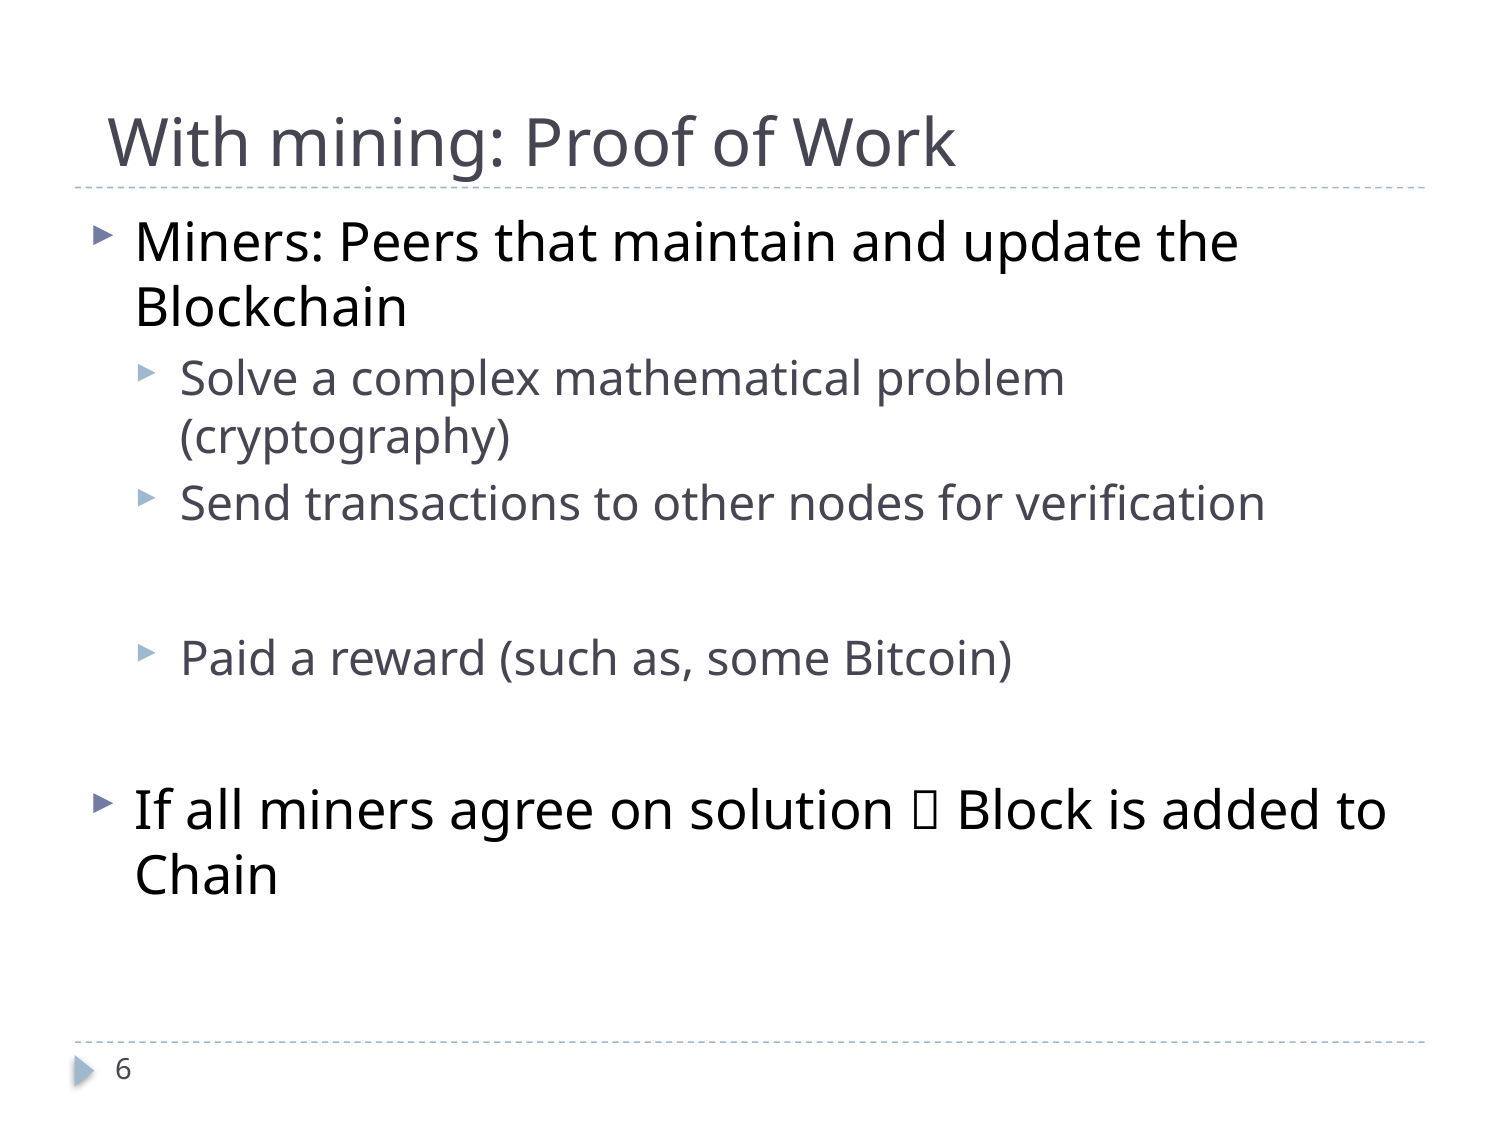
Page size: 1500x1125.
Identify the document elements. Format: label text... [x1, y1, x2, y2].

slide_number 6 [100, 1042, 426, 1103]
title With mining: Proof of Work [75, 24, 1425, 188]
list Miners: Peers that maintain and update the Blockchain Solve a complex mathematical problem (cryptography) Send transactions to other nodes for verification Paid a reward (such as, some Bitcoin) If all miners agree on solution  Block is added to Chain [75, 200, 1425, 1010]
